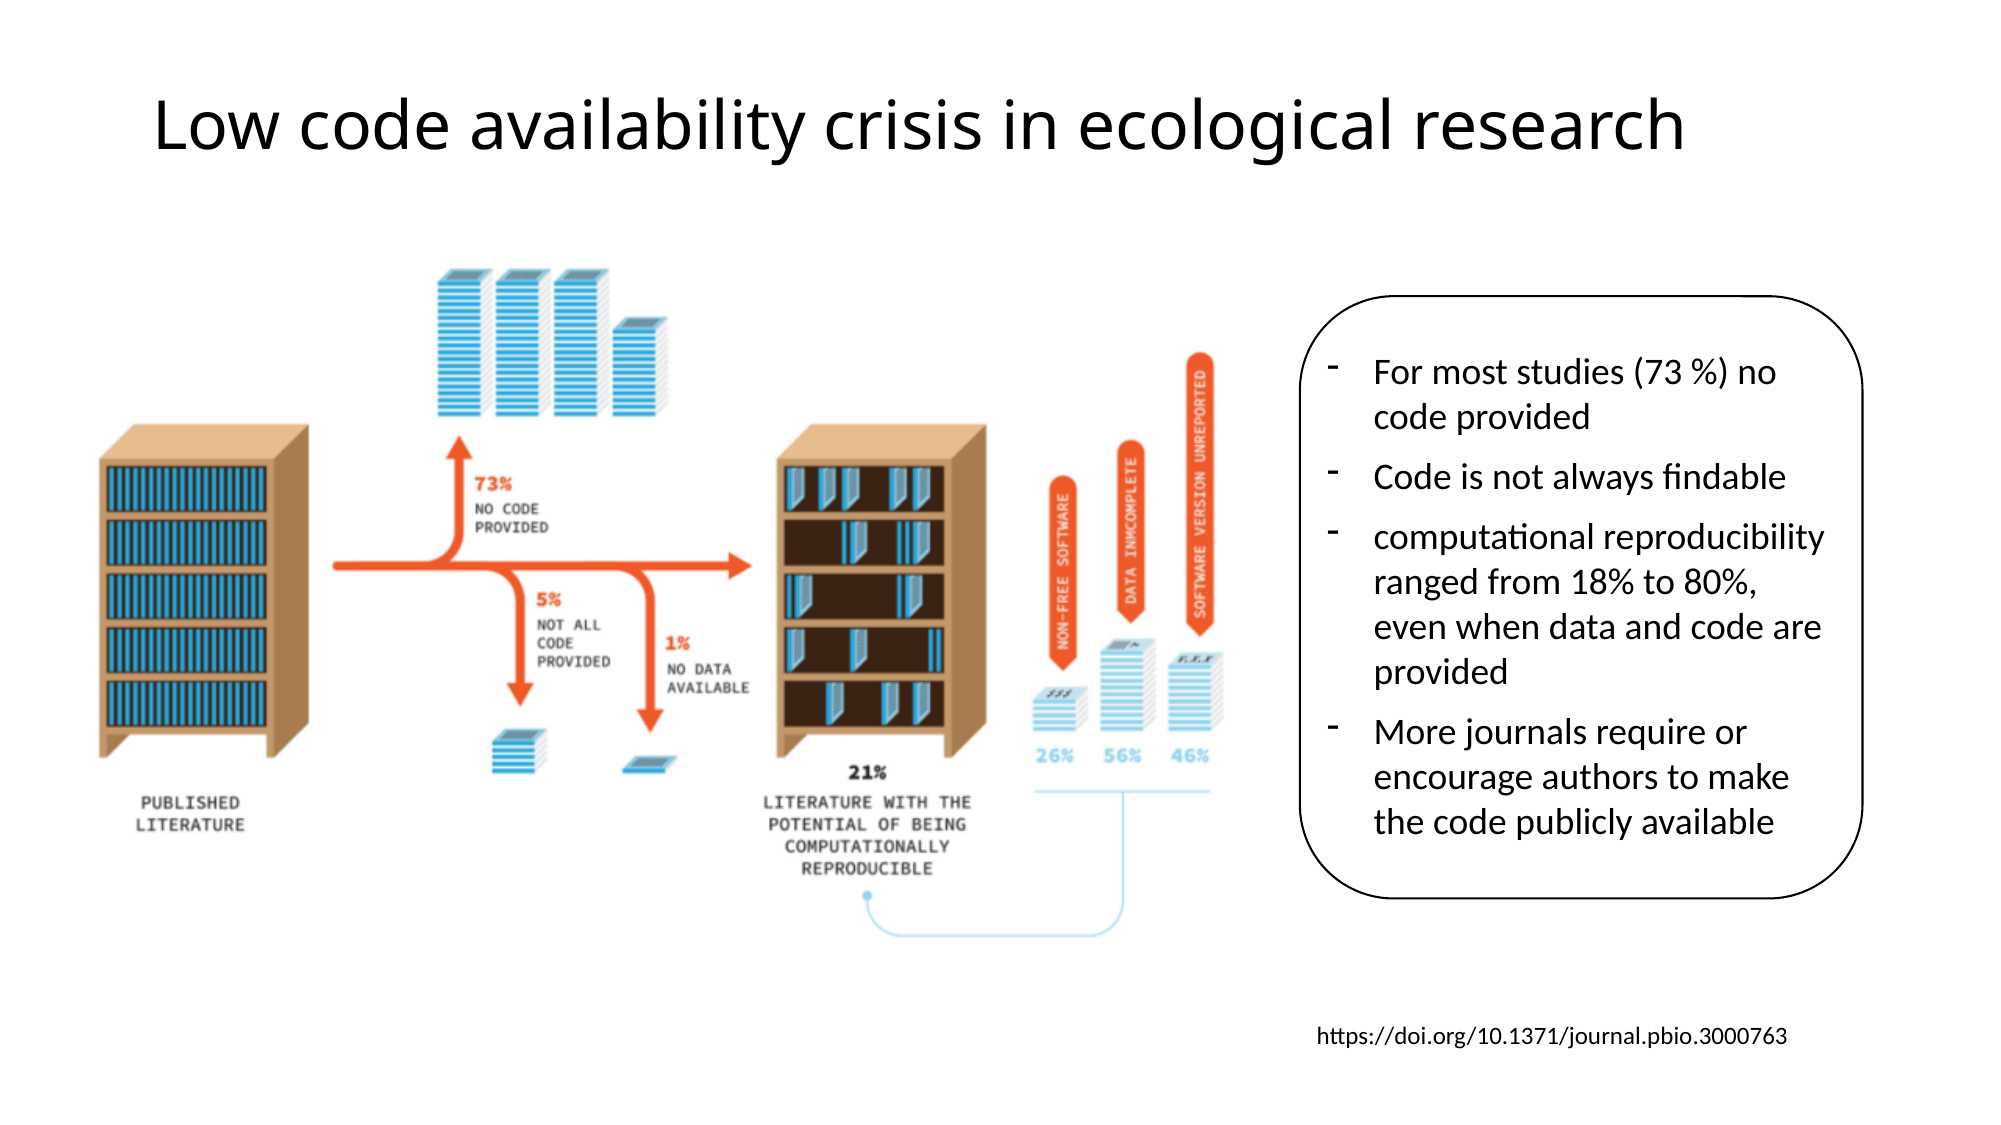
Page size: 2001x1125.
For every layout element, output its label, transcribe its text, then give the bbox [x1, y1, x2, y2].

text_box https://doi.org/10.1371/journal.pbio.3000763 [1301, 1012, 1804, 1058]
text_box [1298, 341, 1312, 853]
text_box For most studies (73 %) no code provided Code is not always findable computational reproducibility ranged from 18% to 80%, even when data and code are provided More journals require or encourage authors to make the code publicly available [1312, 339, 1853, 940]
text_box [1313, 295, 1849, 339]
text_box [1853, 346, 1864, 849]
picture [59, 245, 1274, 953]
title Low code availability crisis in ecological research [137, 59, 1863, 278]
